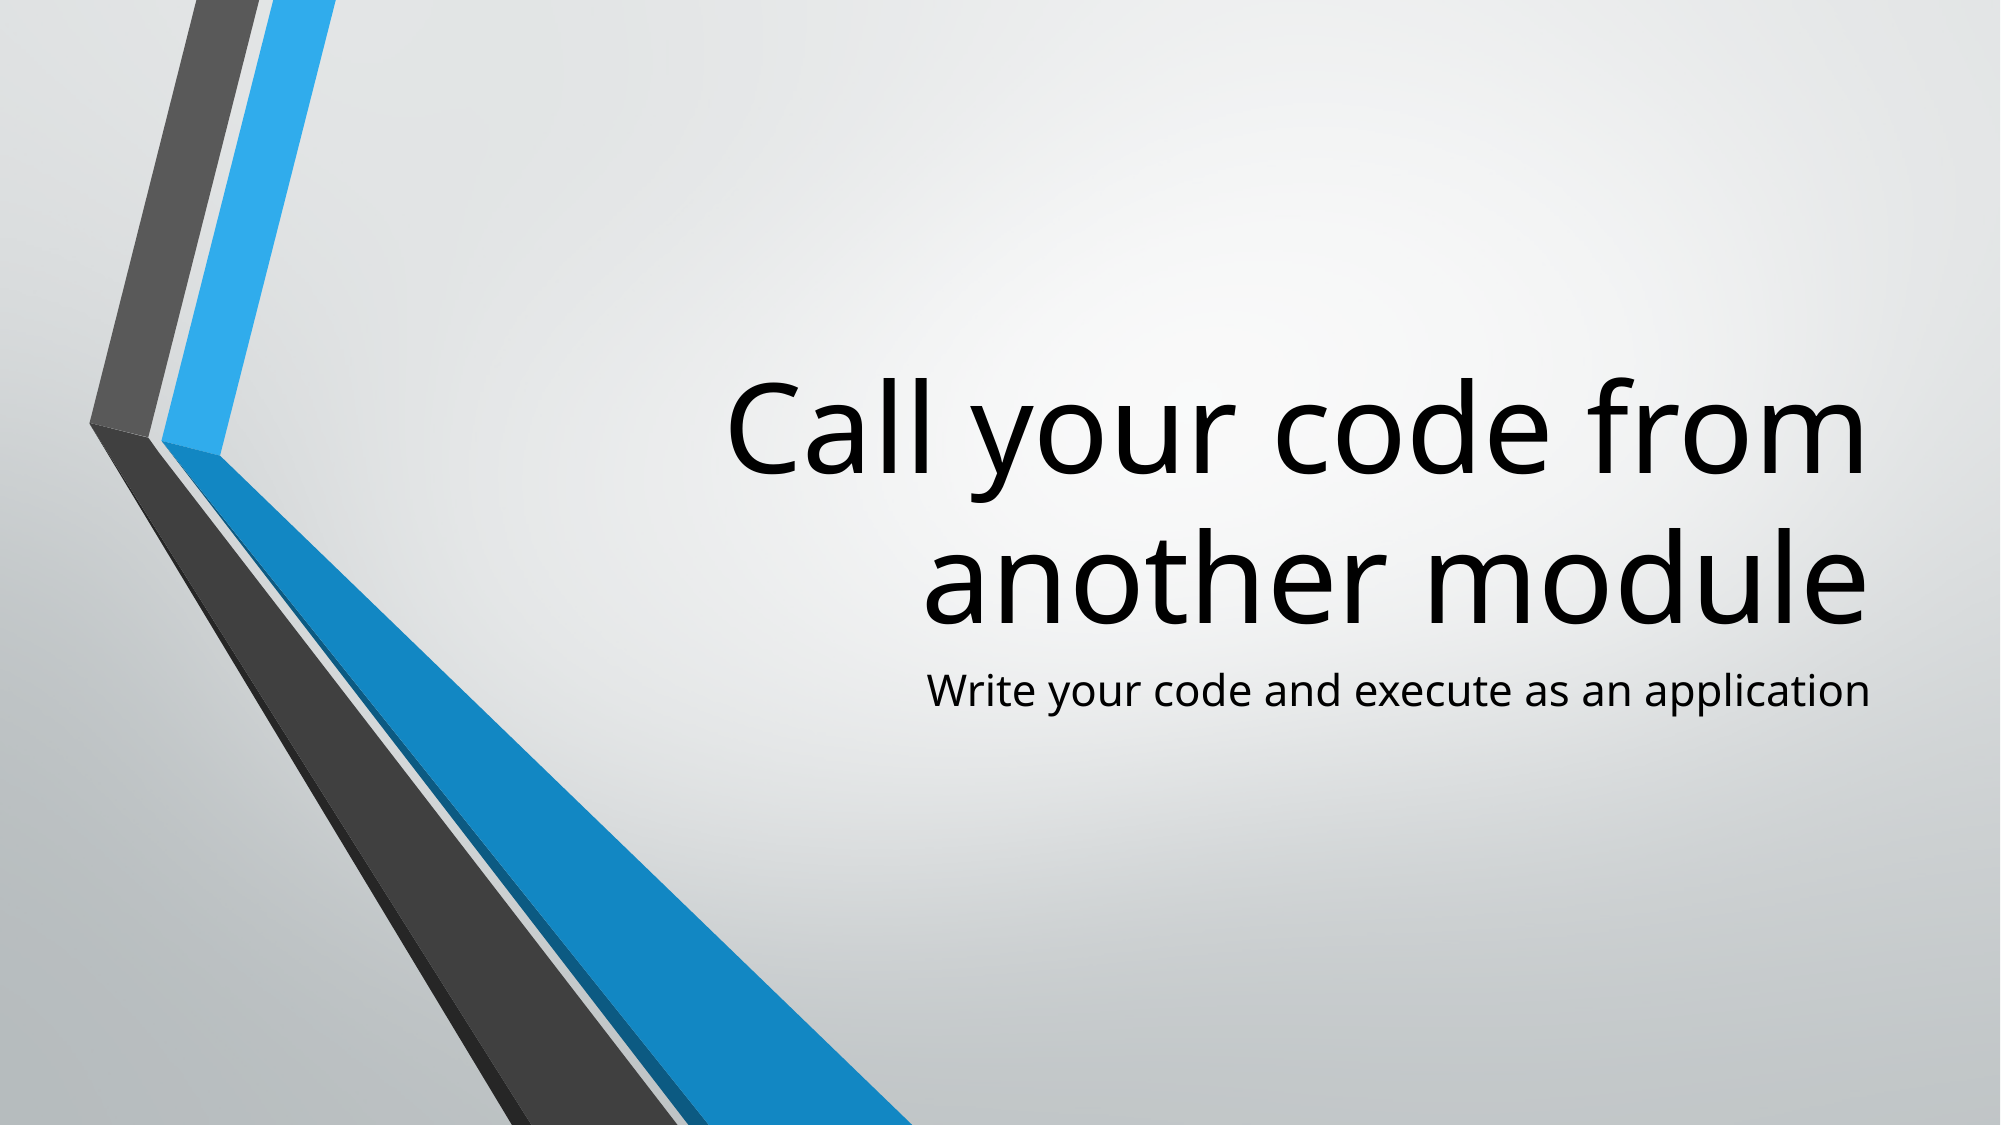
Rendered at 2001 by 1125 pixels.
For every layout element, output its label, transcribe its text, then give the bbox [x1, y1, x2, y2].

subtitle Write your code and execute as an application [740, 655, 1887, 884]
title Call your code from another module [480, 226, 1887, 656]
